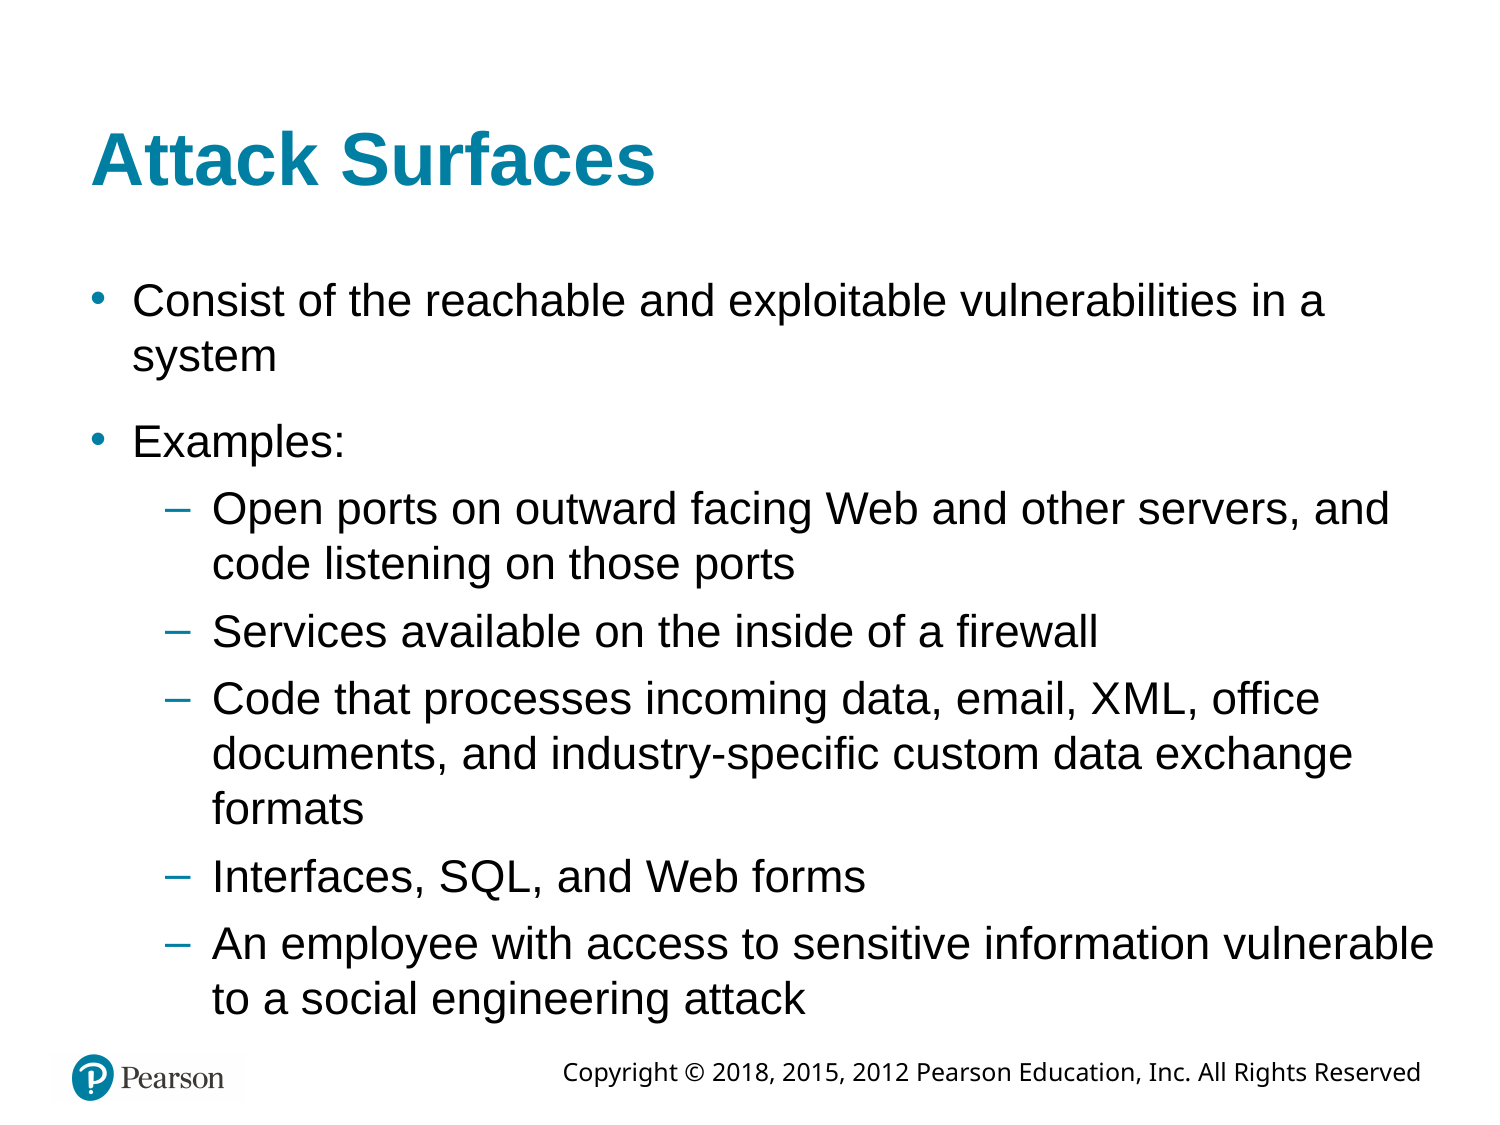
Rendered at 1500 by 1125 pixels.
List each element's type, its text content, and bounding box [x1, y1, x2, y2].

list Consist of the reachable and exploitable vulnerabilities in a system Examples: Open ports on outward facing Web and other servers, and code listening on those ports Services available on the inside of a firewall Code that processes incoming data, email, X M L, office documents, and industry-specific custom data exchange formats Interfaces, S Q L, and Web forms An employee with access to sensitive information vulnerable to a social engineering attack [75, 255, 1473, 1038]
picture [51, 1053, 245, 1102]
title Attack Surfaces [75, 35, 1425, 216]
